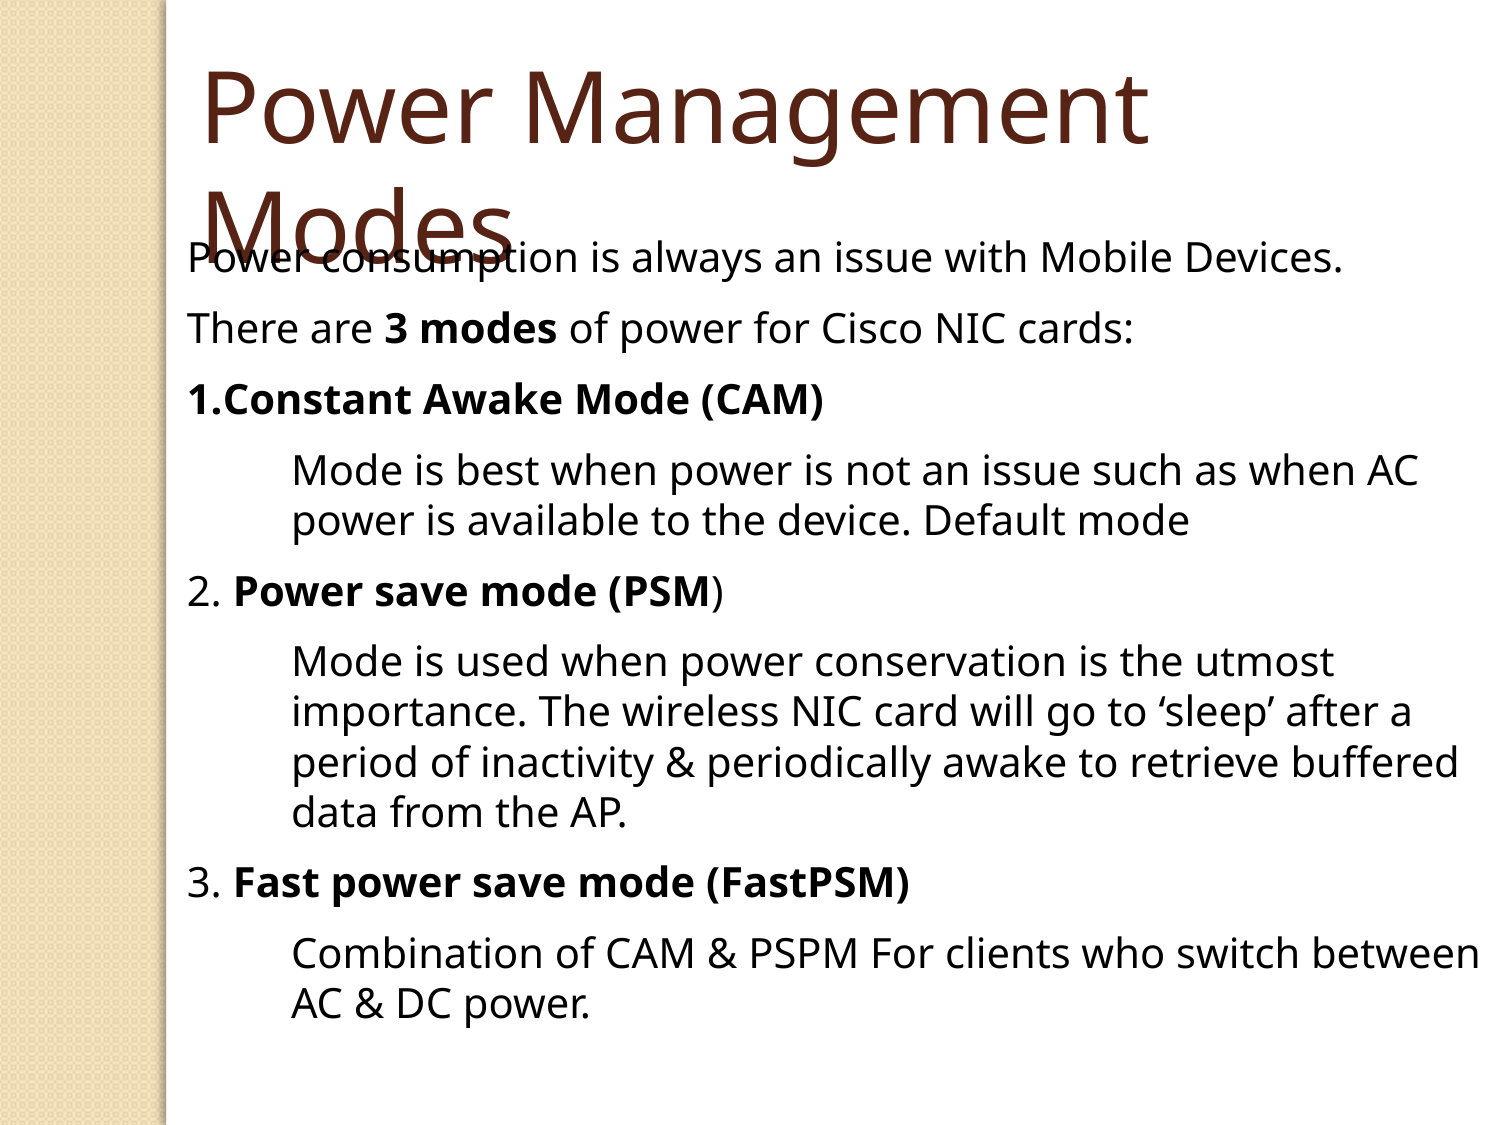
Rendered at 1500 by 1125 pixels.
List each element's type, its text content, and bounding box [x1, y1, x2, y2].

text_box Power Management Modes [187, 37, 1438, 224]
text_box Power consumption is always an issue with Mobile Devices. There are 3 modes of power for Cisco NIC cards: Constant Awake Mode (CAM) Mode is best when power is not an issue such as when AC power is available to the device. Default mode Power save mode (PSM) Mode is used when power conservation is the utmost importance. The wireless NIC card will go to ‘sleep’ after a period of inactivity & periodically awake to retrieve buffered data from the AP. Fast power save mode (FastPSM) Combination of CAM & PSPM For clients who switch between AC & DC power. [174, 224, 1500, 1033]
